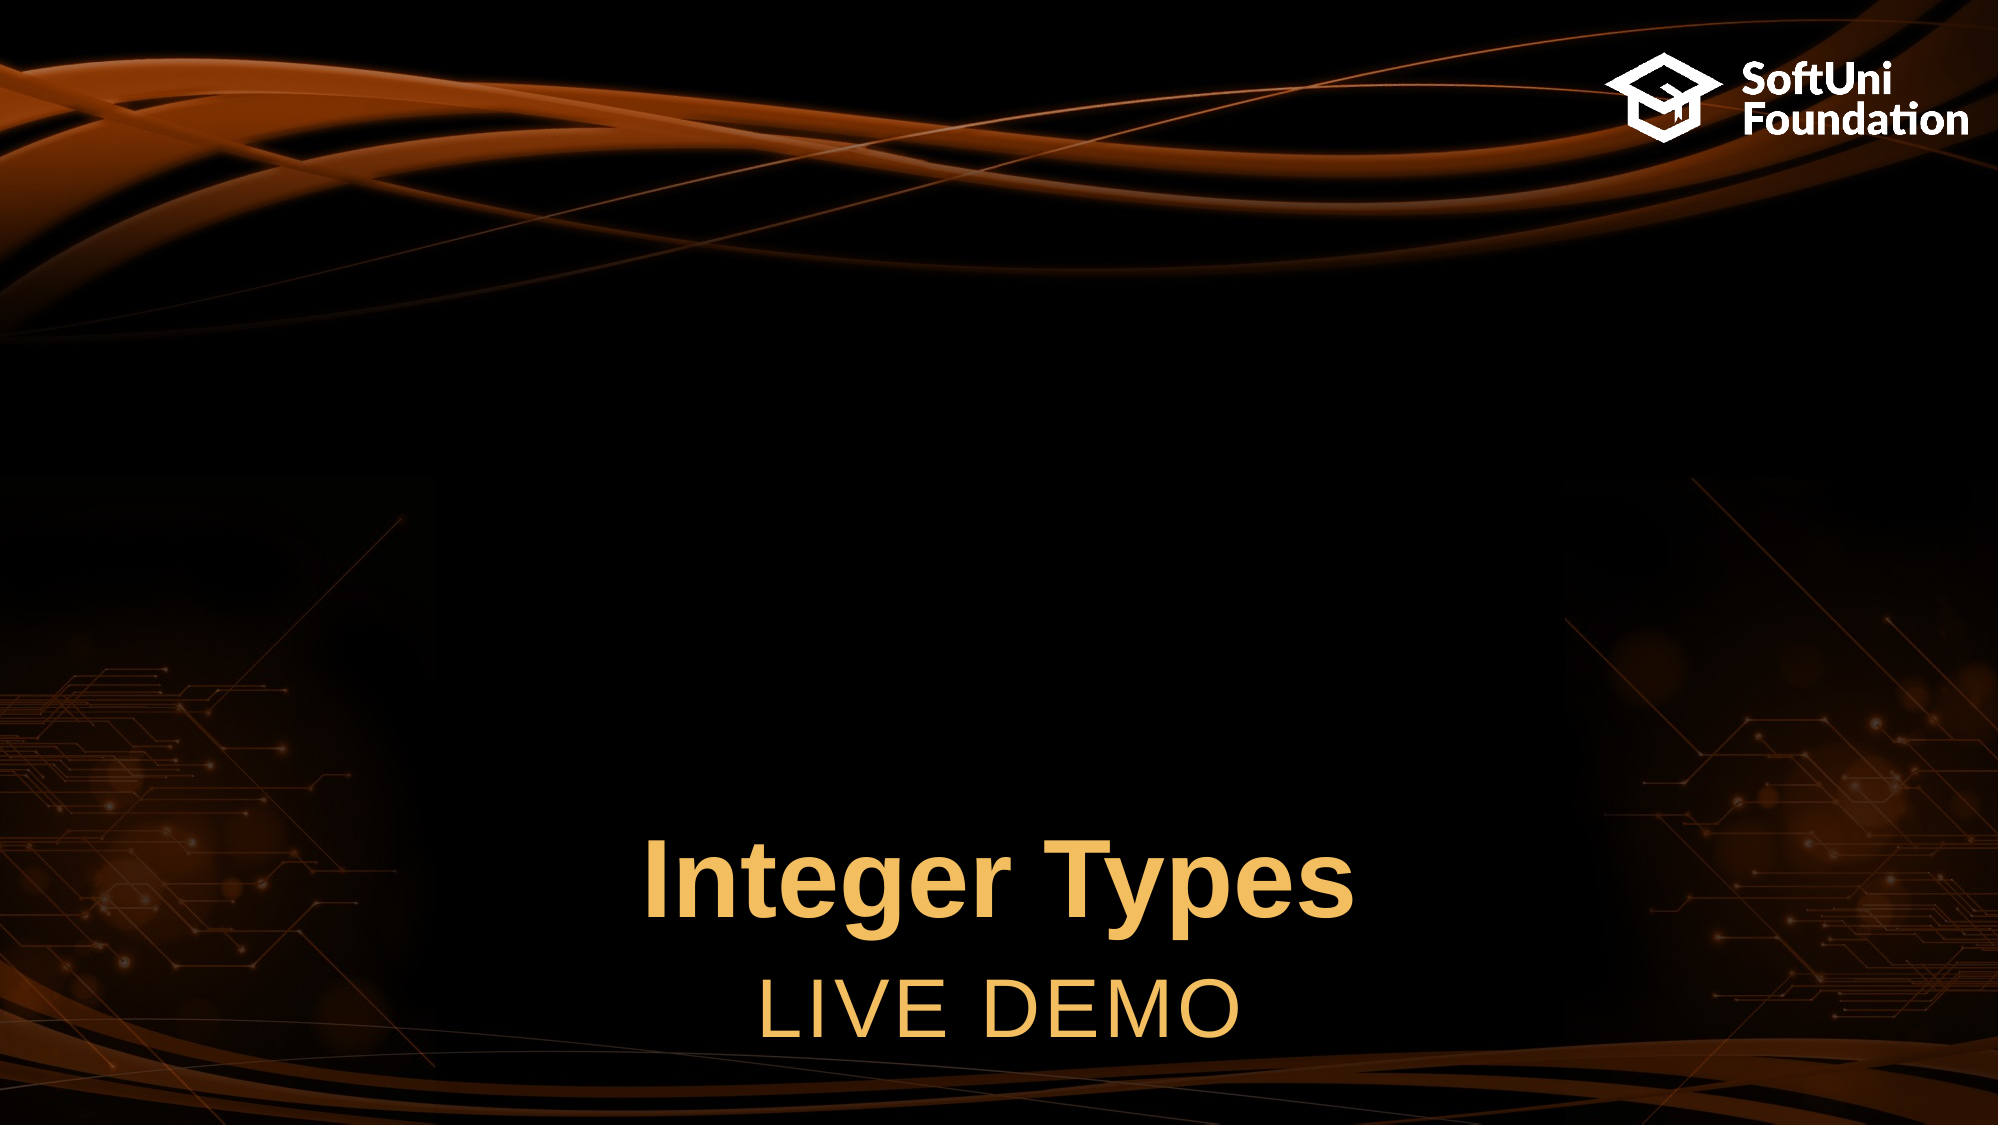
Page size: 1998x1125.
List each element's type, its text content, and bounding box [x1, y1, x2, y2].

title Integer Types [149, 811, 1851, 943]
picture [0, 0, 1998, 1125]
list LIVE DEMO [149, 943, 1851, 1063]
